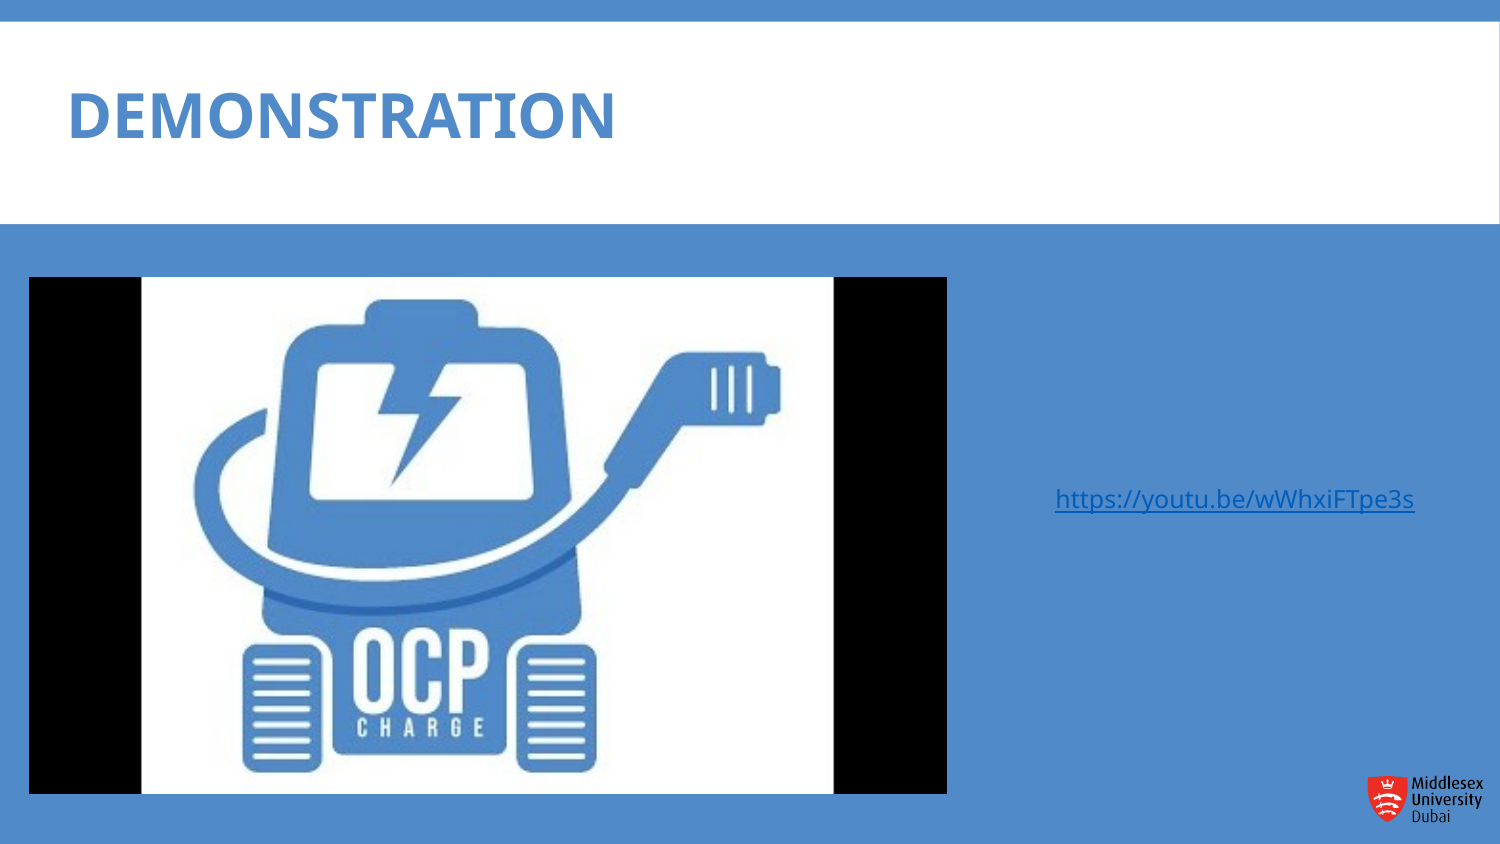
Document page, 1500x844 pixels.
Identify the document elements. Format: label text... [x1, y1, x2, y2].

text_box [28, 275, 948, 796]
picture [1359, 764, 1491, 834]
text_box https://youtu.be/wWhxiFTpe3s [1040, 476, 1439, 556]
title Demonstration [51, 72, 1449, 167]
